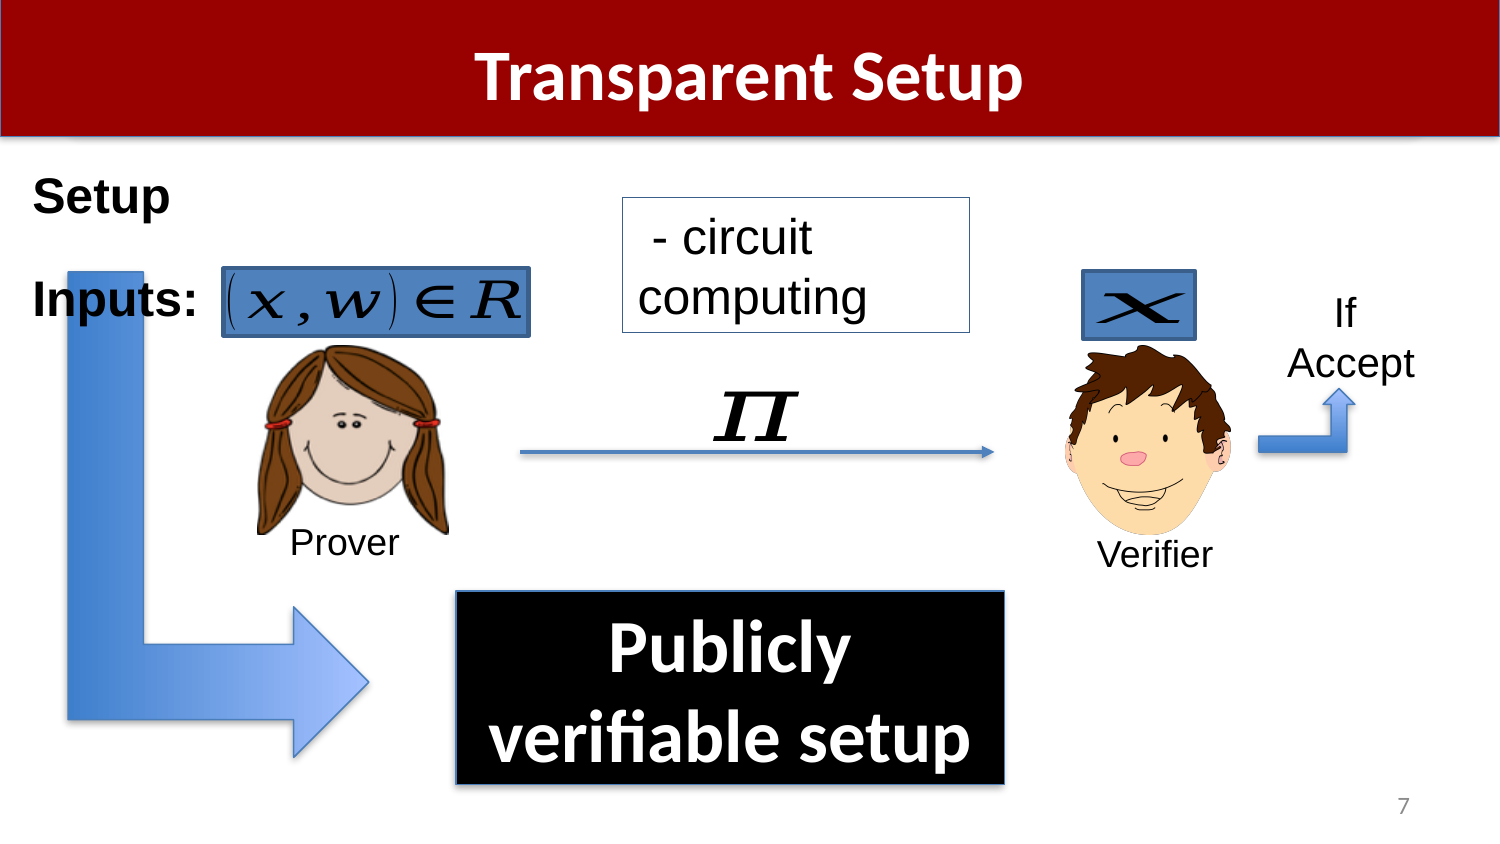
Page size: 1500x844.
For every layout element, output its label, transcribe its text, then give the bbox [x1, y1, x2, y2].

text_box [67, 334, 370, 759]
text_box Prover [274, 511, 494, 571]
text_box Publicly verifiable setup [455, 590, 1005, 785]
slide_number 7 [1074, 782, 1425, 828]
picture [1065, 345, 1231, 536]
text_box [1258, 387, 1356, 453]
text_box Verifier [1082, 522, 1266, 582]
text_box Inputs: [17, 259, 258, 334]
title Transparent Setup [75, 20, 1425, 123]
picture [257, 345, 450, 536]
